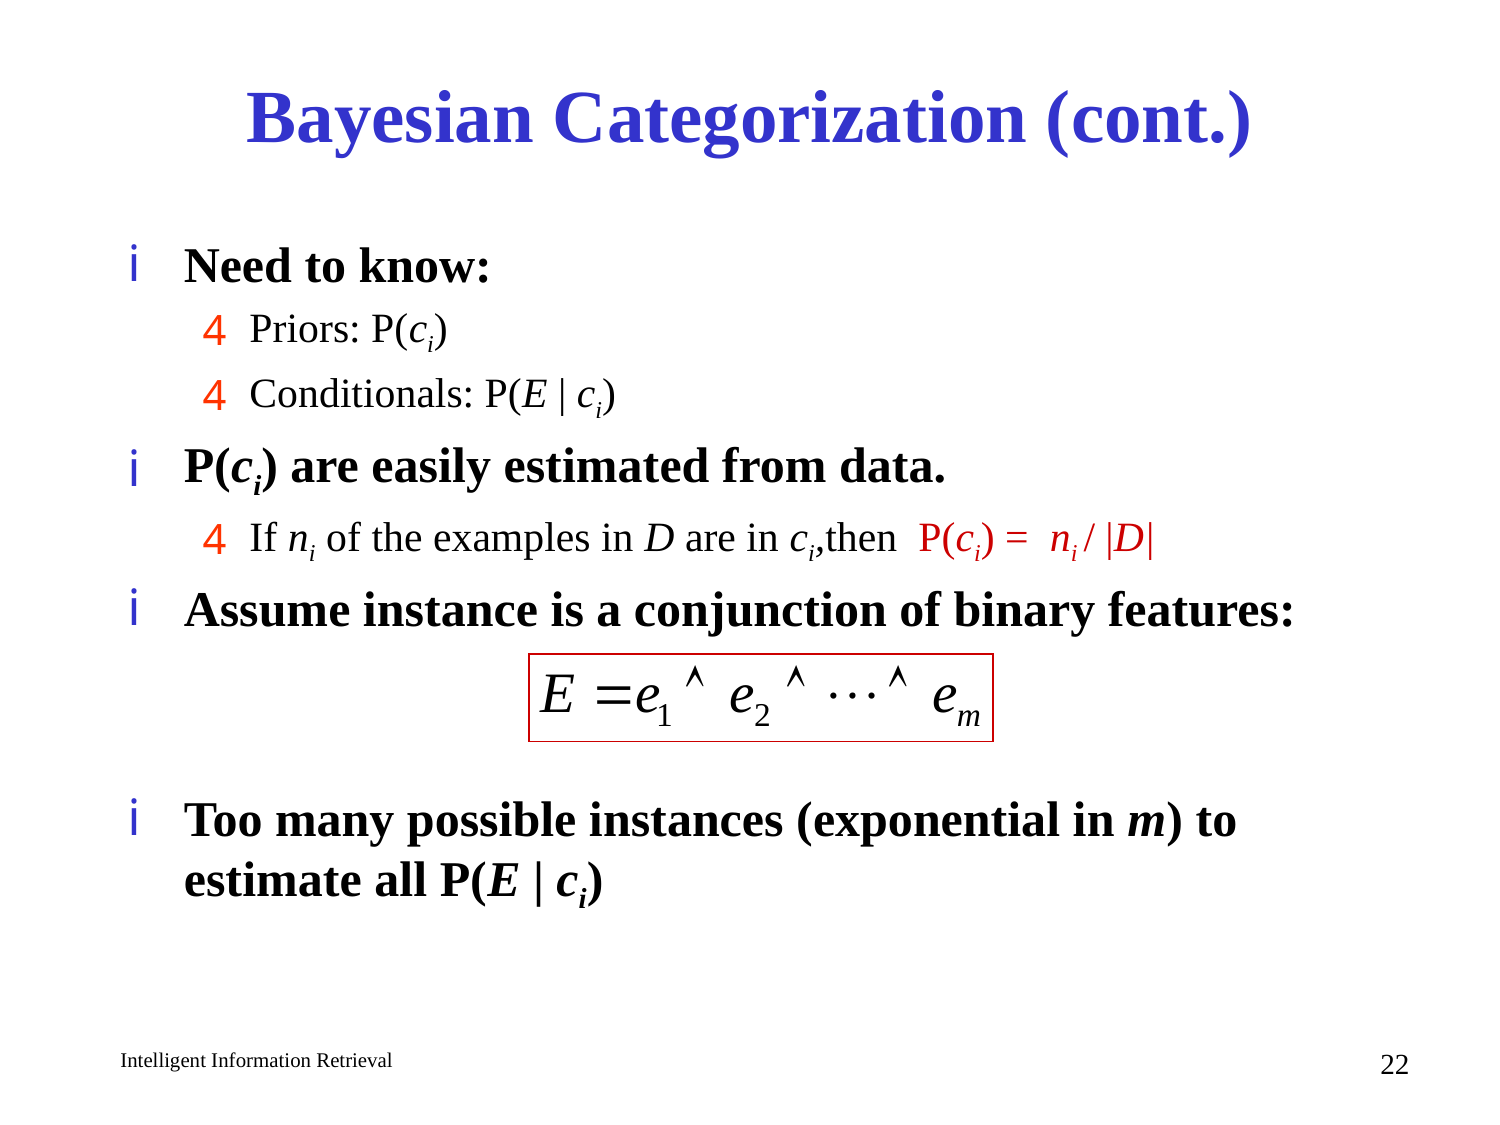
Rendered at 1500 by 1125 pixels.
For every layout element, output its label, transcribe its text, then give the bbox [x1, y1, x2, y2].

title Bayesian Categorization (cont.) [112, 50, 1388, 175]
footer Intelligent Information Retrieval [105, 1039, 669, 1078]
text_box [529, 654, 993, 741]
list Need to know: Priors: P(ci) Conditionals: P(E | ci) P(ci) are easily estimated from data. If ni of the examples in D are in ci,then P(ci) = ni / |D| Assume instance is a conjunction of binary features: Too many possible instances (exponential in m) to estimate all P(E | ci) [112, 224, 1425, 994]
slide_number 22 [1112, 1037, 1426, 1076]
